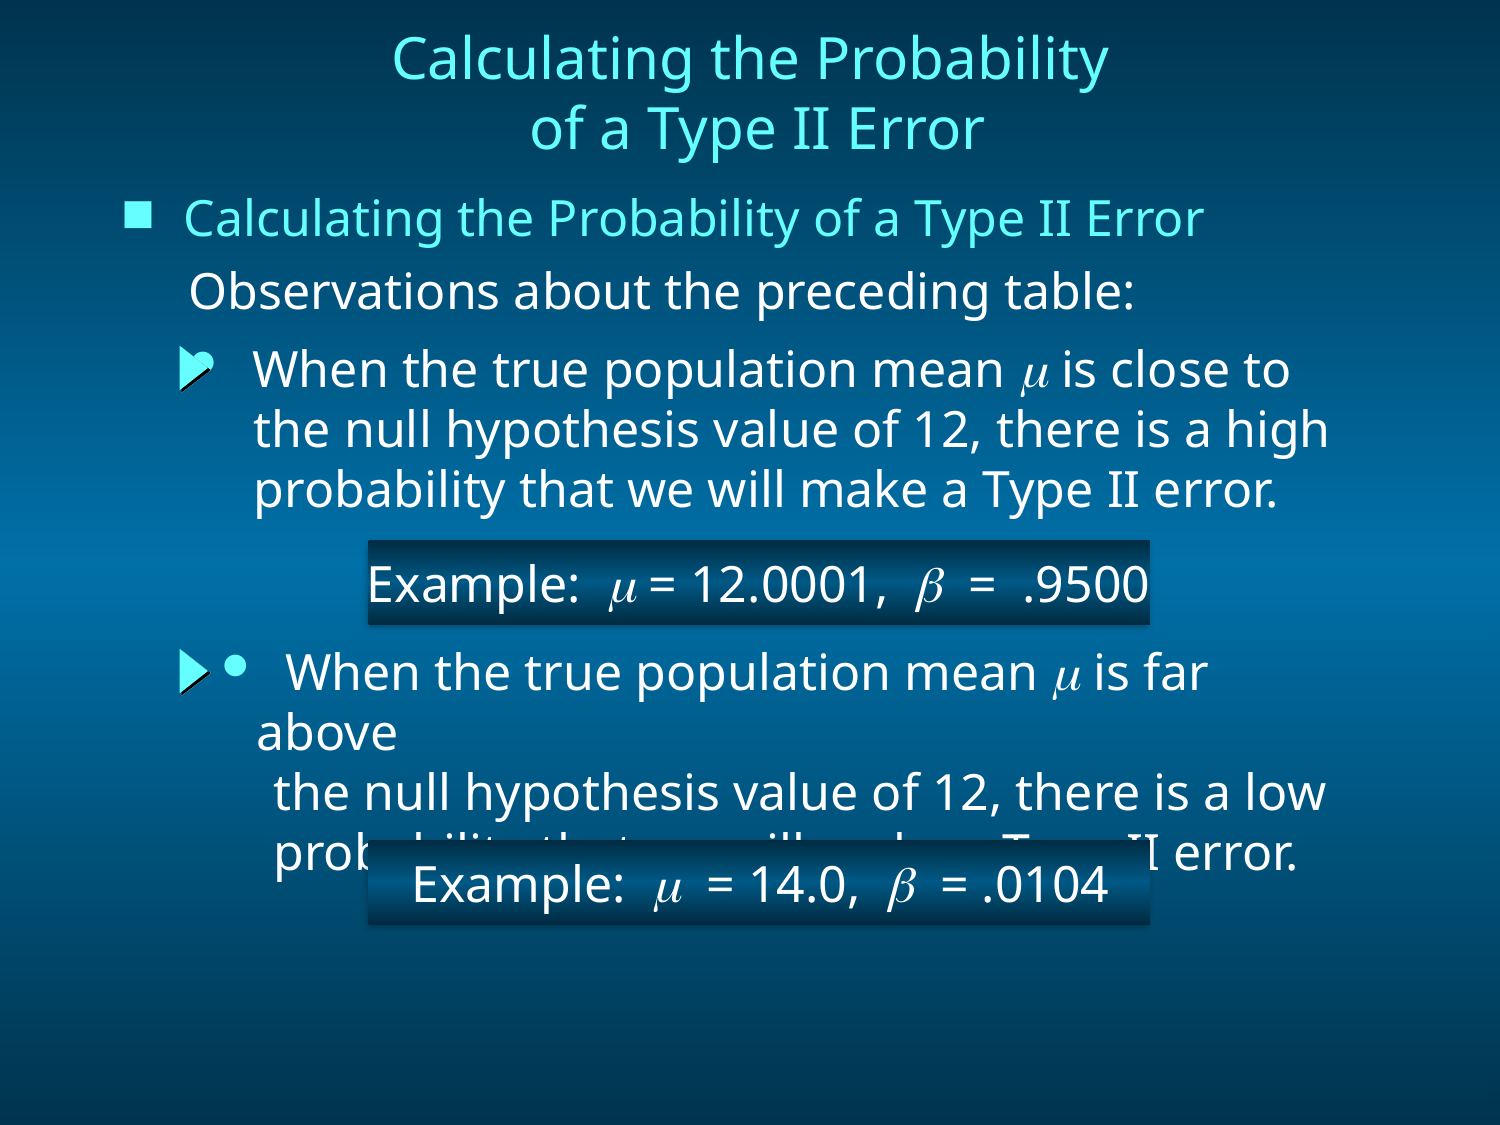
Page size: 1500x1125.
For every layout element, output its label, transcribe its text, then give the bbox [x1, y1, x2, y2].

text_box [368, 840, 1150, 925]
text_box Observations about the preceding table: [173, 252, 1152, 327]
text_box Example: m = 14.0, b = .0104 [396, 845, 1125, 921]
text_box Calculating the Probability of a Type II Error [112, 179, 1388, 264]
text_box When the true population mean m is close to the null hypothesis value of 12, there is a high probability that we will make a Type II error. [174, 329, 1347, 525]
text_box [368, 621, 1150, 625]
text_box [180, 347, 207, 388]
text_box When the true population mean m is far above the null hypothesis value of 12, there is a low probability that we will make a Type II error. [206, 633, 1355, 888]
text_box [368, 540, 1150, 545]
text_box Calculating the Probability of a Type II Error [112, 24, 1388, 158]
text_box [180, 651, 207, 692]
text_box Example: m = 12.0001, b = .9500 [352, 545, 1165, 621]
